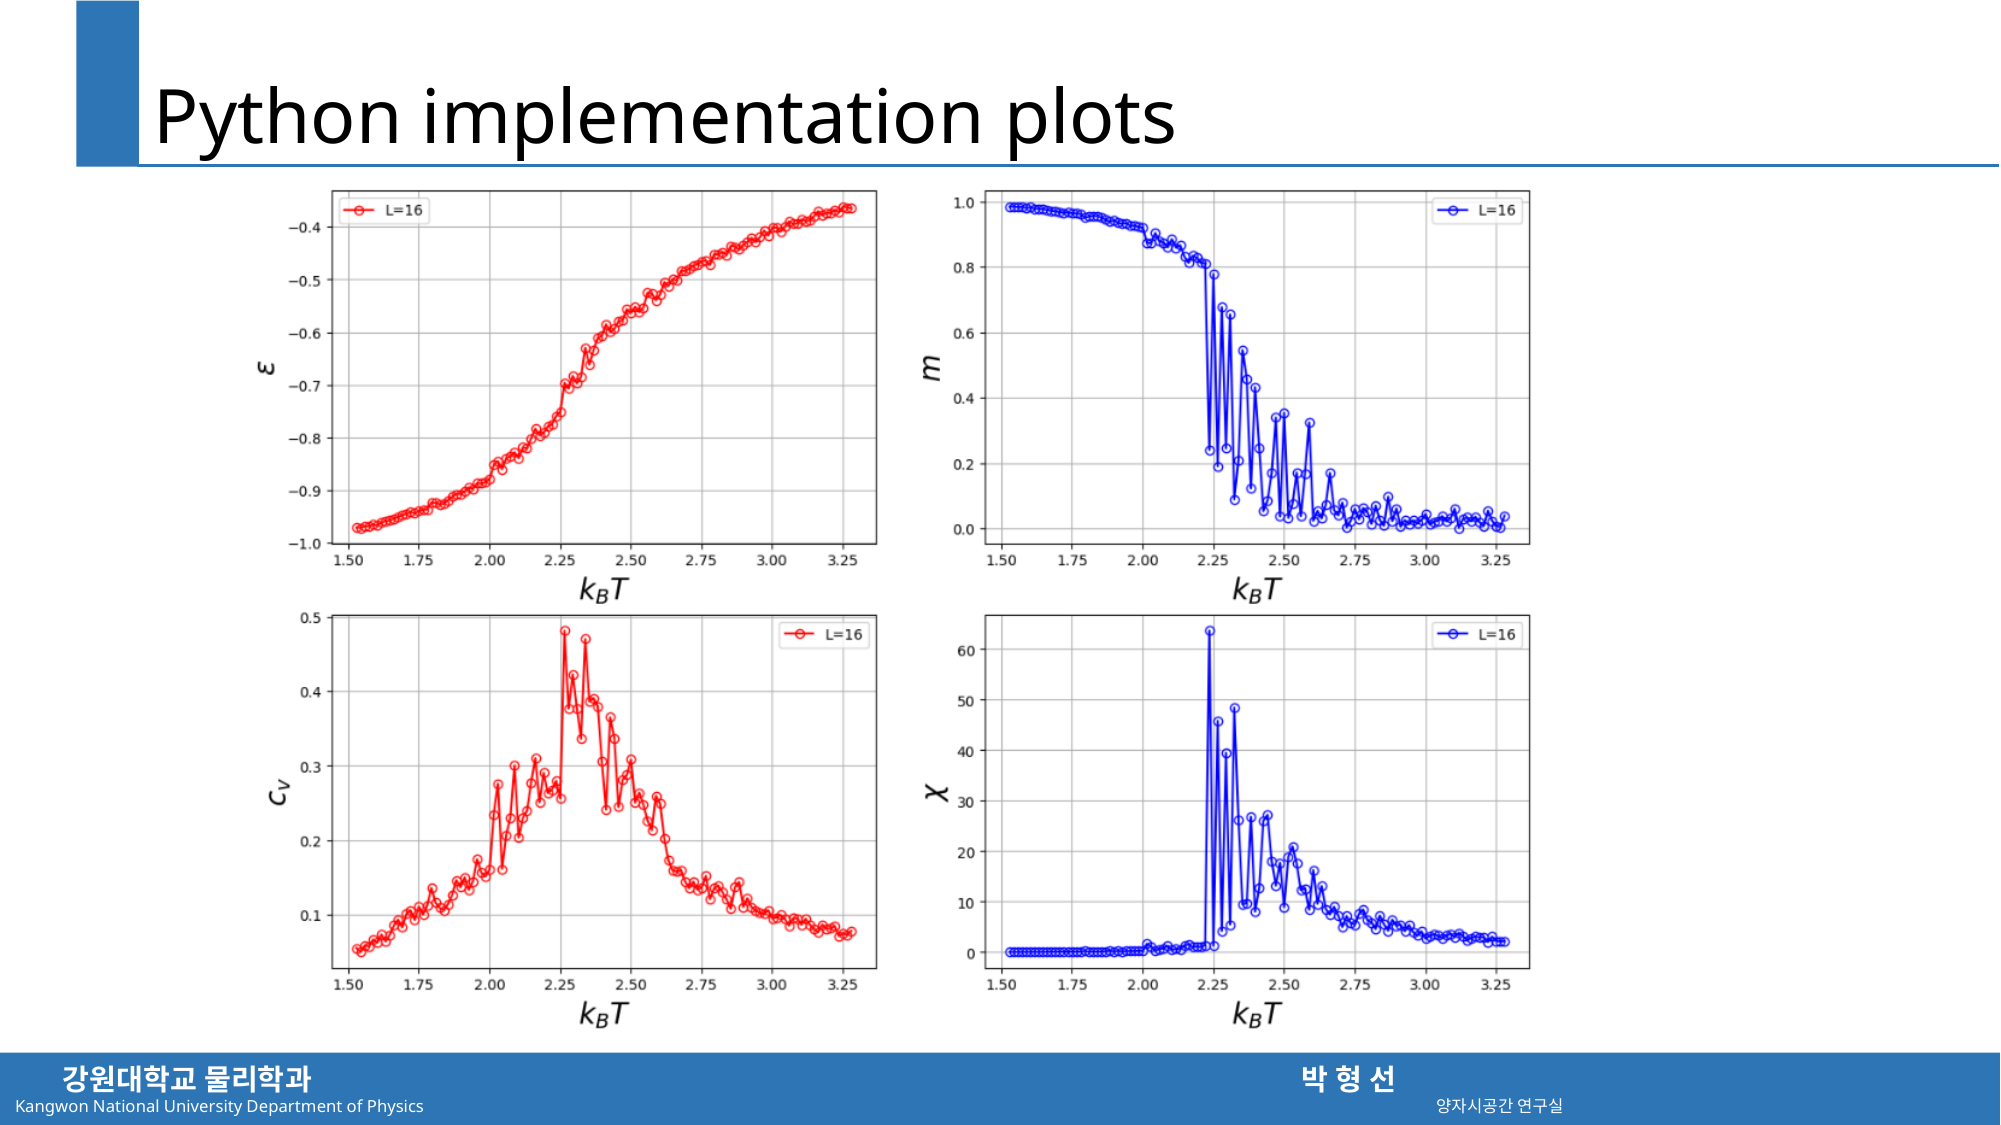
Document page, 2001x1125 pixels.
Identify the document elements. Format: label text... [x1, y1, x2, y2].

text_box [76, 0, 139, 167]
picture [252, 182, 1540, 1038]
text_box Python implementation plots [138, 60, 1614, 164]
text_box 강원대학교 물리학과 박 형 선 Kangwon National University Department of Physics 양자시공간 연구실 [0, 1052, 2000, 1125]
